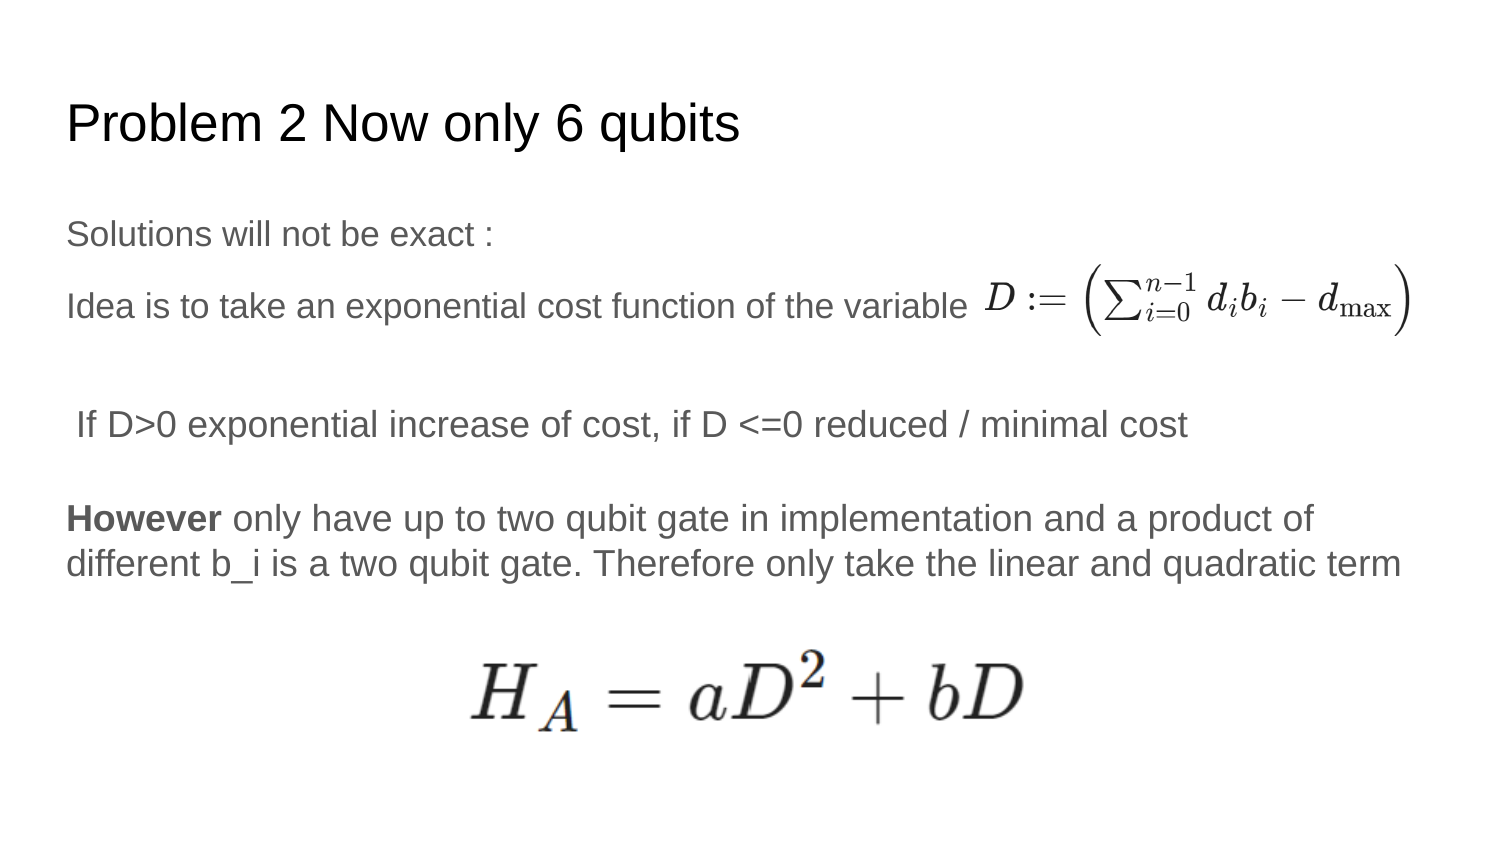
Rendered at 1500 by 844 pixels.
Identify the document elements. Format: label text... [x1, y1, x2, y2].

picture [985, 255, 1413, 339]
list Solutions will not be exact : Idea is to take an exponential cost function of the variable [51, 189, 986, 355]
picture [445, 623, 1055, 760]
title Problem 2 Now only 6 qubits [51, 72, 1449, 167]
text_box If D>0 exponential increase of cost, if D <=0 reduced / minimal cost [60, 384, 1490, 479]
text_box However only have up to two qubit gate in implementation and a product of different b_i is a two qubit gate. Therefore only take the linear and quadratic term [51, 478, 1434, 599]
